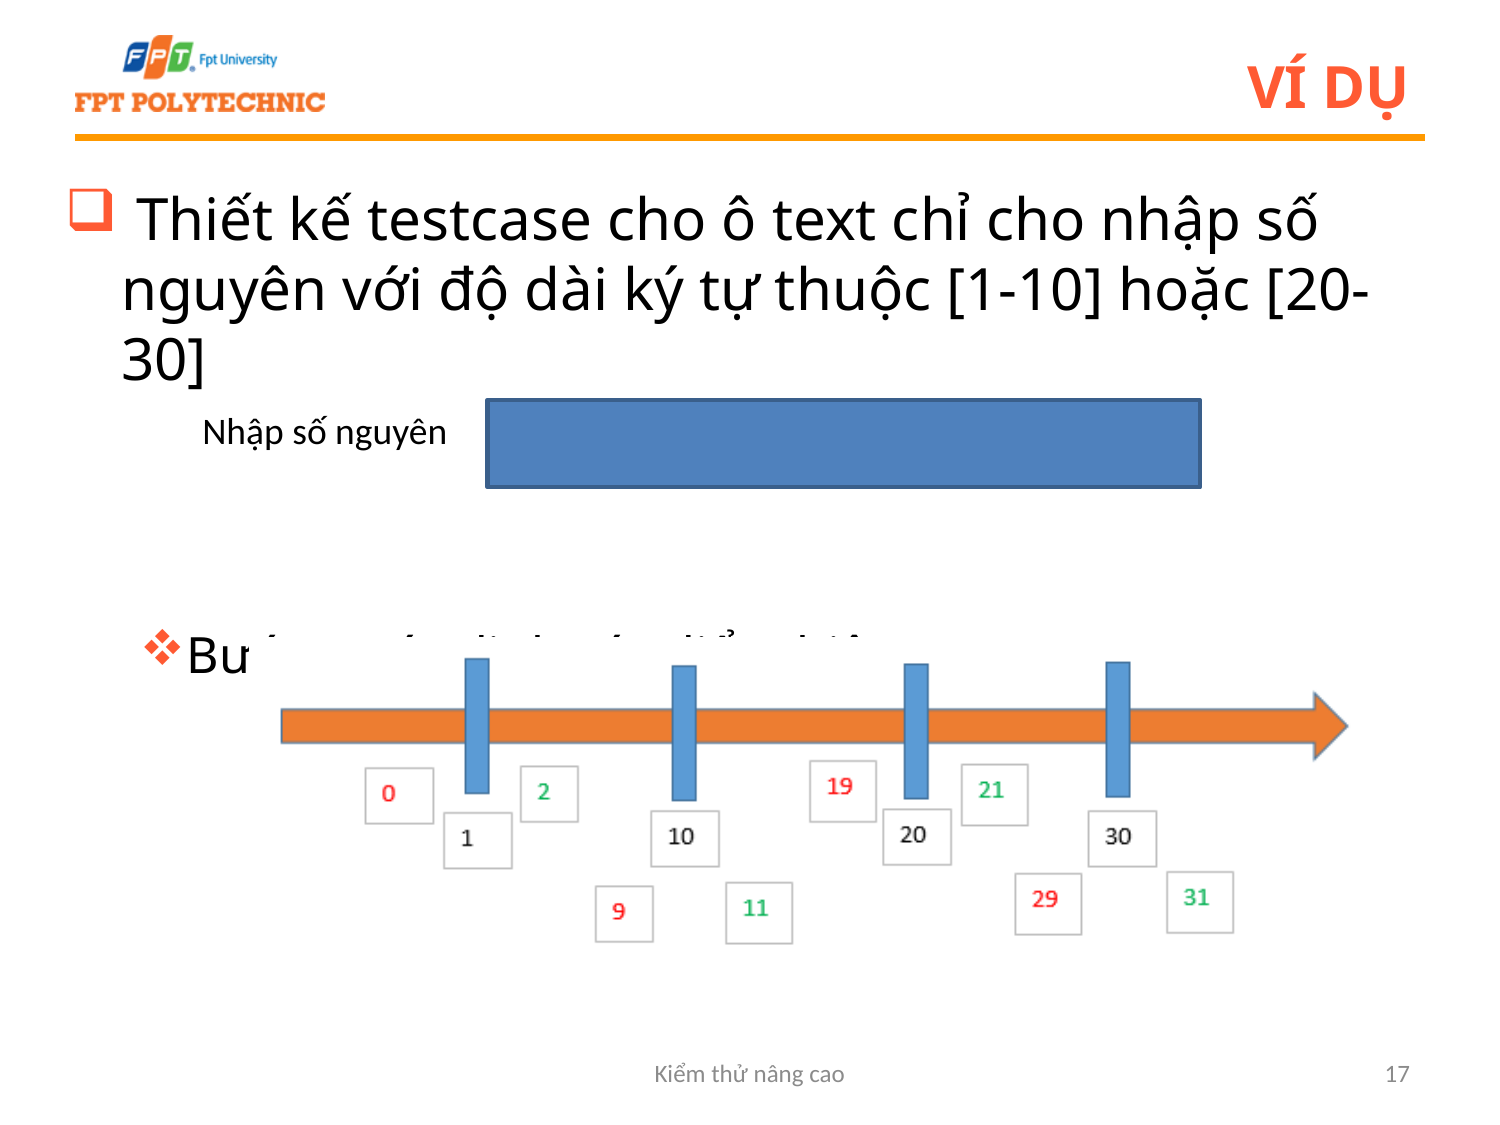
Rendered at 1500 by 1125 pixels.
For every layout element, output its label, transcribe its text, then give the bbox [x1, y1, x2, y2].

list Thiết kế testcase cho ô text chỉ cho nhập số nguyên với độ dài ký tự thuộc [1-10] hoặc [20-30] Bước1: Xác định các điểm biên [50, 174, 1463, 1103]
text_box [485, 398, 1202, 489]
picture [75, 35, 325, 112]
text_box Nhập số nguyên [187, 399, 513, 460]
picture [249, 637, 1388, 961]
title Ví dụ [362, 45, 1425, 125]
